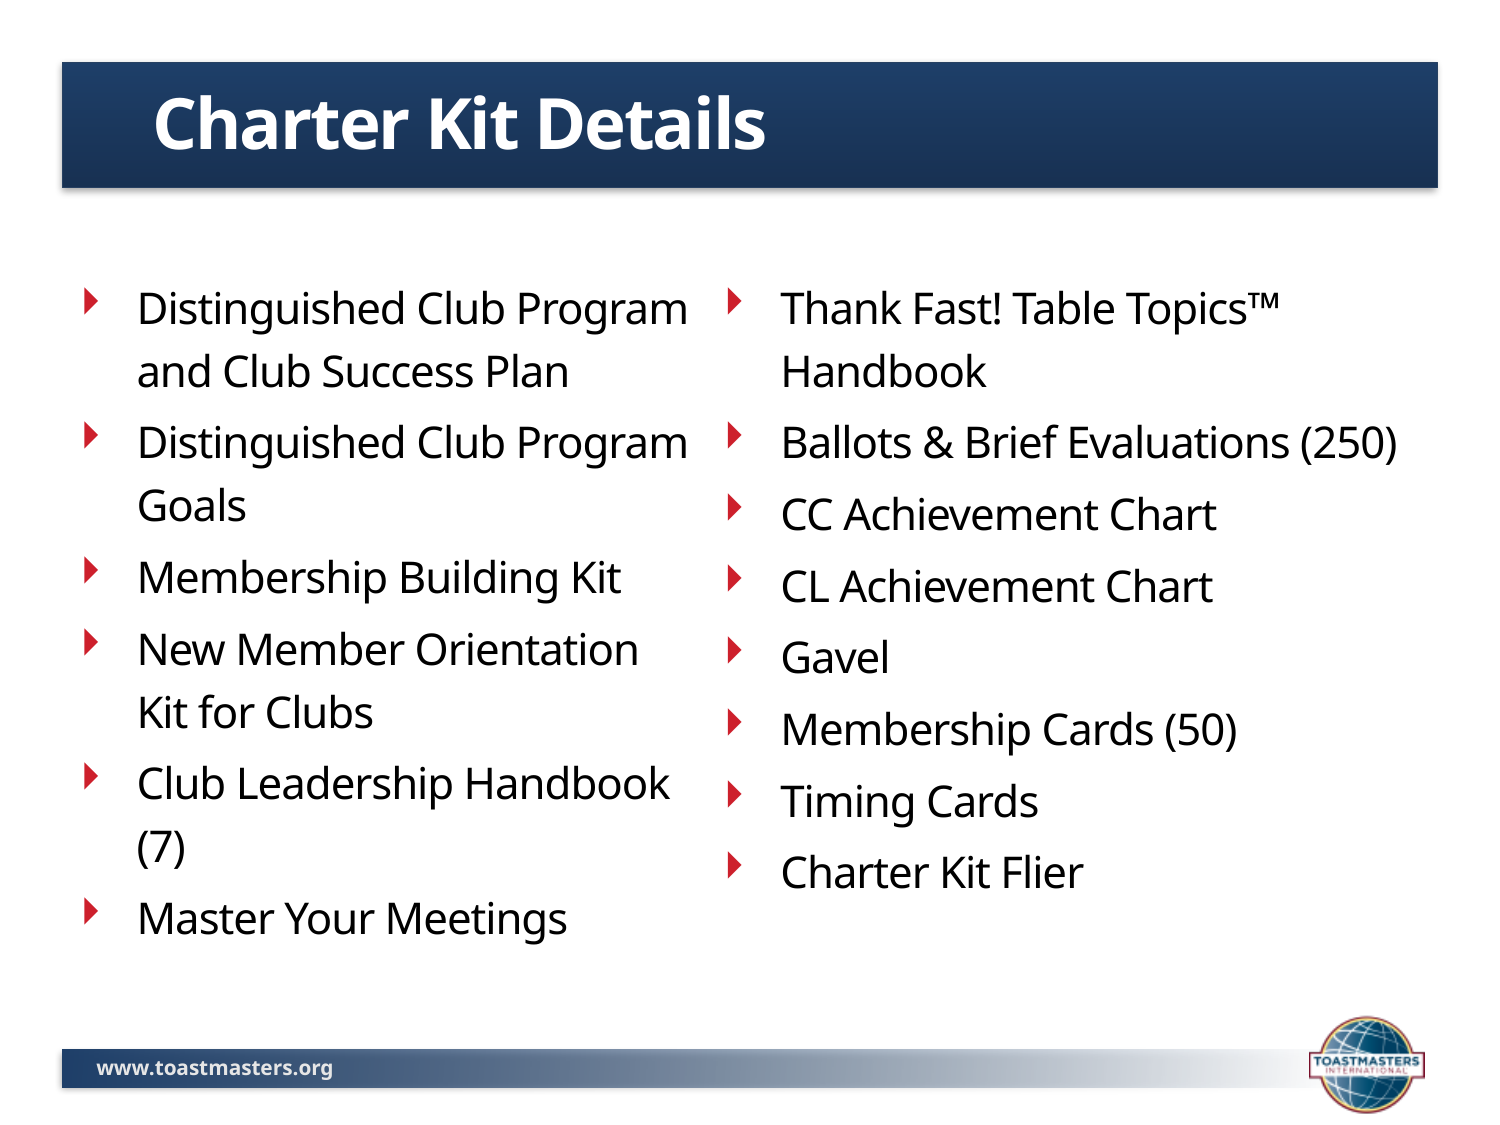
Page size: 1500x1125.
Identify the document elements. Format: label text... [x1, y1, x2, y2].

picture [1309, 1088, 1425, 1117]
title Charter Kit Details [137, 70, 1363, 171]
text_box Thank Fast! Table Topics™ Handbook Ballots & Brief Evaluations (250) CC Achievement Chart CL Achievement Chart Gavel Membership Cards (50) Timing Cards Charter Kit Flier [699, 262, 1488, 1088]
list Distinguished Club Program and Club Success Plan Distinguished Club Program Goals Membership Building Kit New Member Orientation Kit for Clubs Club Leadership Handbook (7) Master Your Meetings [56, 262, 699, 1075]
